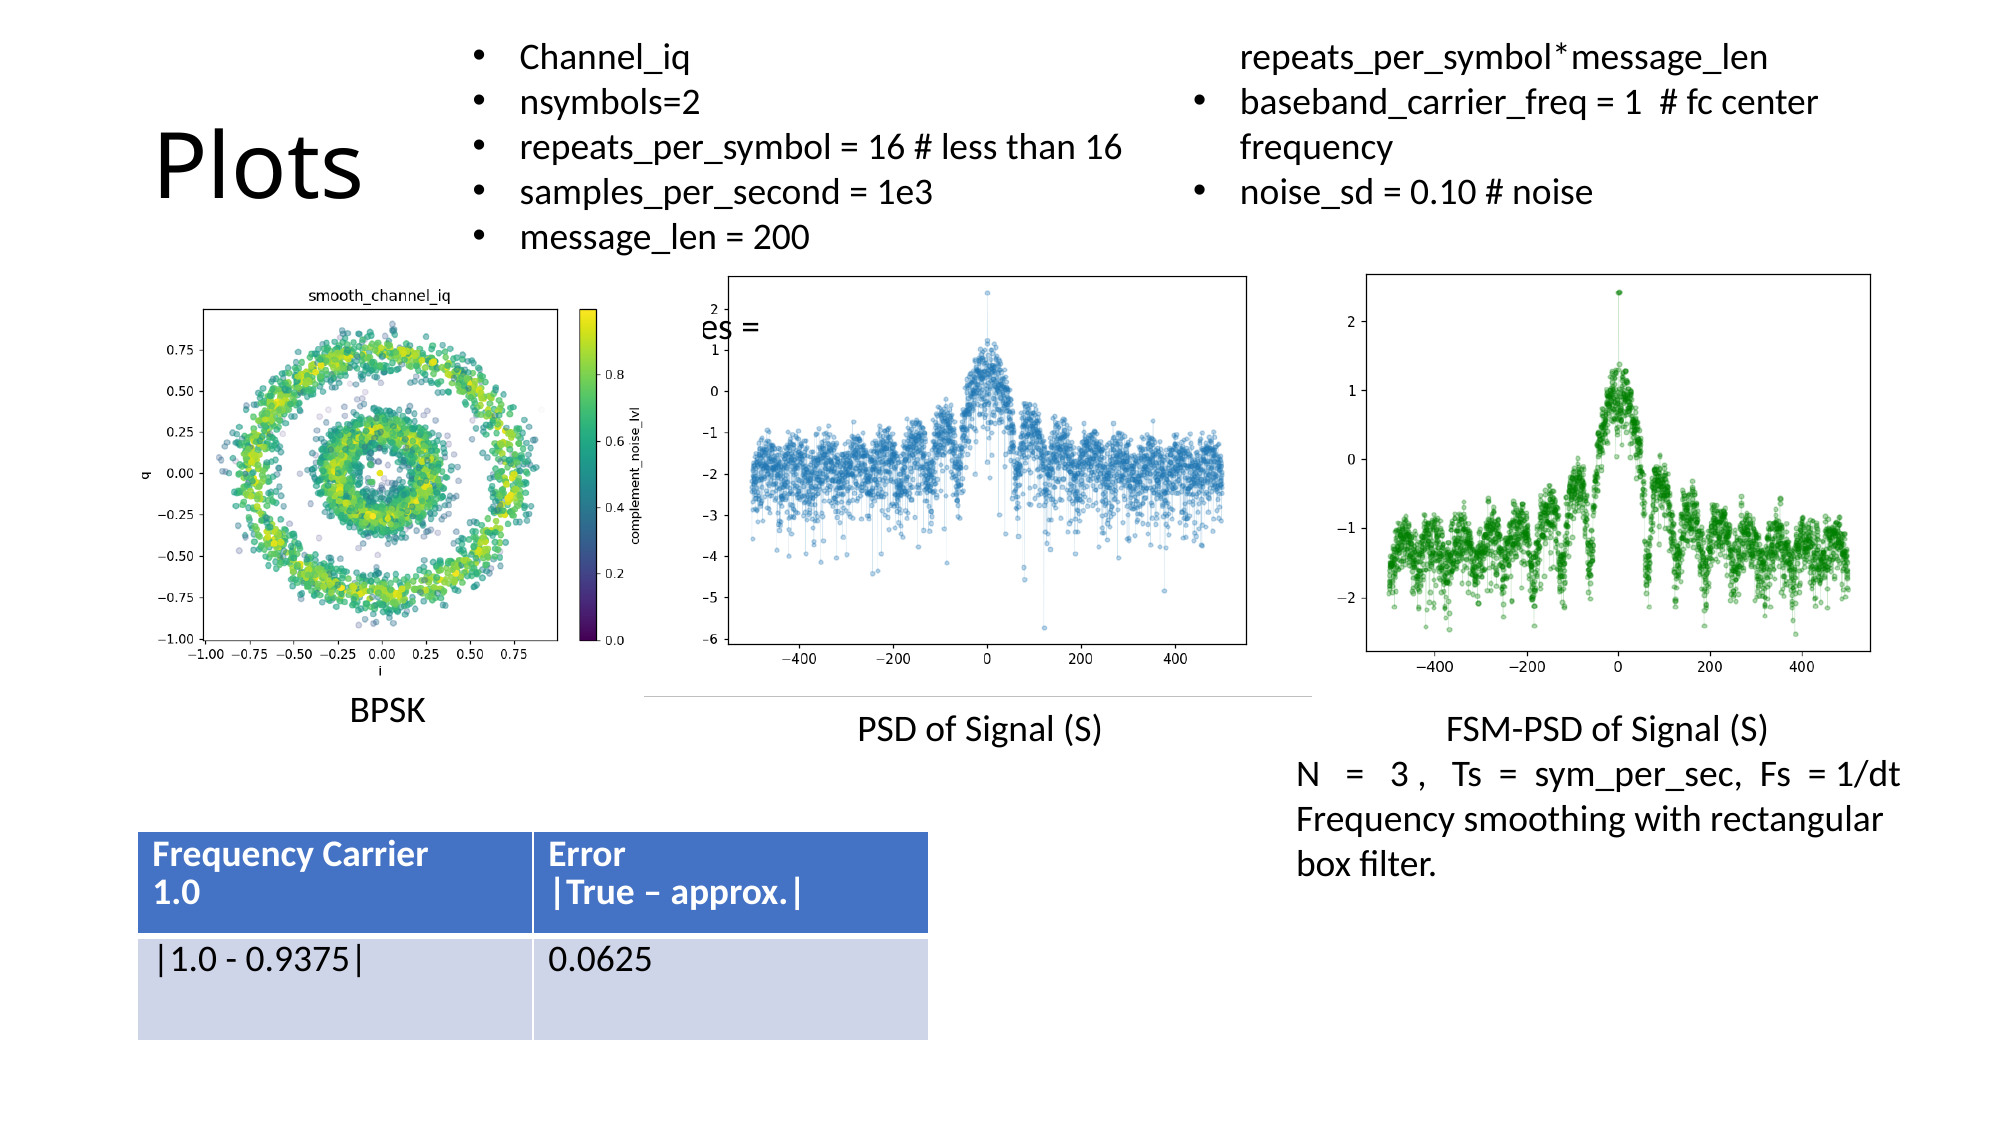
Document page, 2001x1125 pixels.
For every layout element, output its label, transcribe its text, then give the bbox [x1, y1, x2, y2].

text_box PSD of Signal (S) [842, 697, 1127, 757]
text_box BPSK [334, 687, 442, 737]
text_box FSM-PSD of Signal (S) N = 3 , Ts = sym_per_sec, Fs = 1/dt Frequency smoothing with rectangular box filter. [1281, 697, 1935, 892]
table_header Error |True – approx.| [534, 832, 928, 933]
table_header Frequency Carrier 1.0 [138, 832, 532, 933]
title Plots [137, 59, 457, 257]
picture [131, 215, 1935, 704]
table_cell 0.0625 [534, 939, 928, 1040]
text_box Channel_iq nsymbols=2 repeats_per_symbol = 16 # less than 16 samples_per_second = 1e3 message_len = 200 total_samples = repeats_per_symbol*message_len baseband_carrier_freq = 1 # fc center frequency noise_sd = 0.10 # noise [457, 24, 1929, 257]
table_cell |1.0 - 0.9375| [138, 939, 532, 1040]
